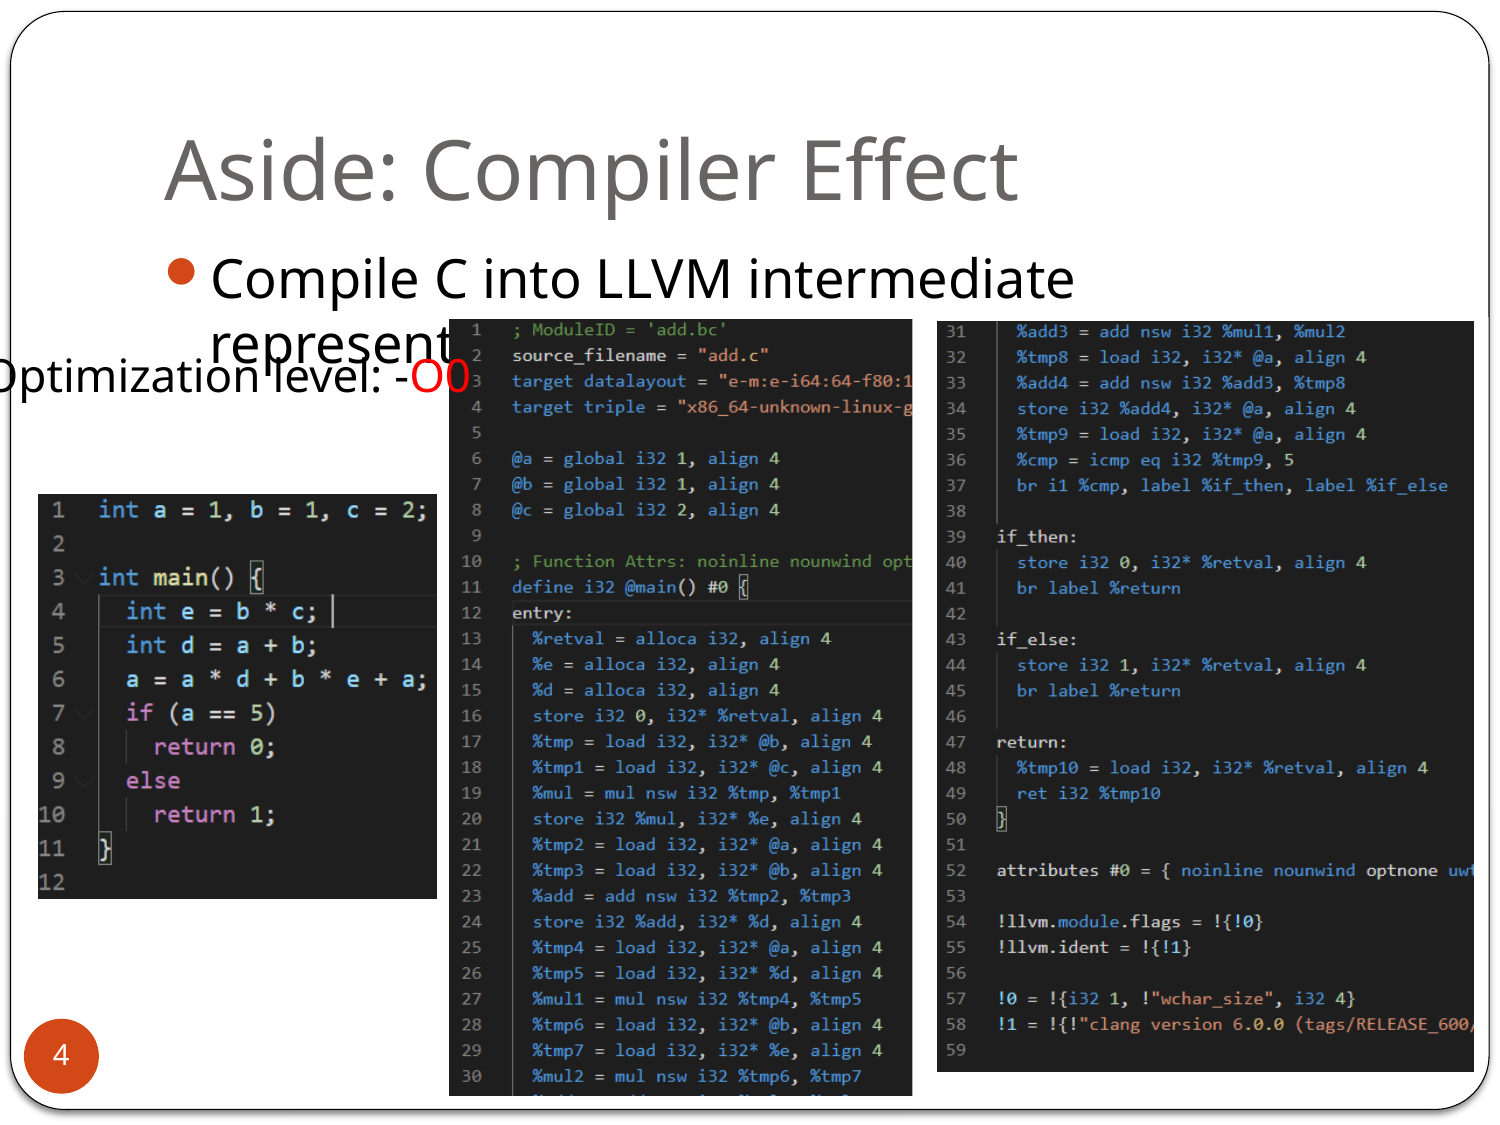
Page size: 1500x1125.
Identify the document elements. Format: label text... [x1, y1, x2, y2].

picture [38, 494, 438, 900]
title Aside: Compiler Effect [150, 45, 1425, 233]
slide_number 4 [23, 1018, 99, 1094]
picture [936, 321, 1474, 1073]
list Compile C into LLVM intermediate representation [150, 237, 1425, 988]
picture [448, 319, 913, 1096]
text_box Optimization level: -O0 [0, 339, 443, 410]
